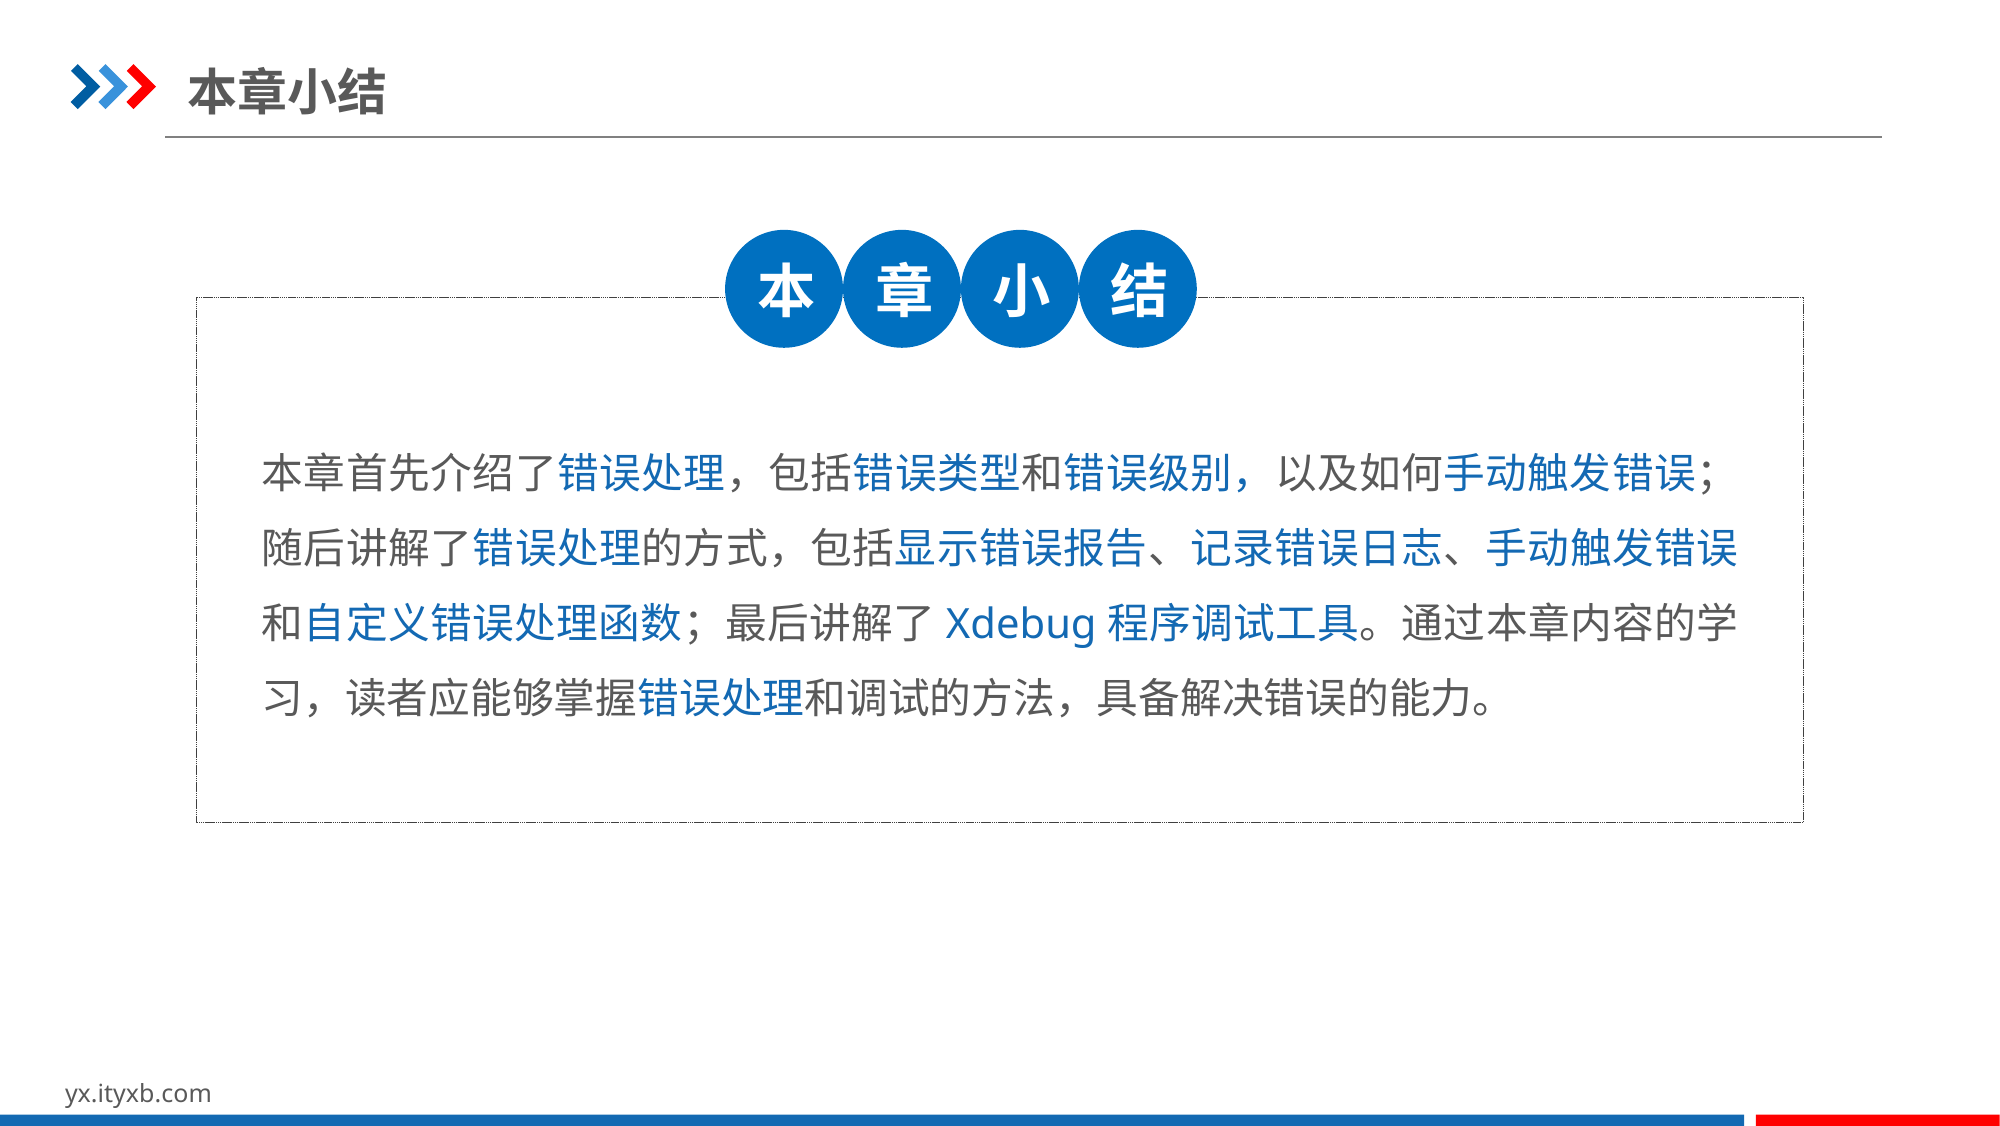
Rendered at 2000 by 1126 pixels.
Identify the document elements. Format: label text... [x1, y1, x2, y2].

text_box [194, 295, 1805, 825]
text_box 本章首先介绍了错误处理，包括错误类型和错误级别，以及如何手动触发错误；随后讲解了错误处理的方式，包括显示错误报告、记录错误日志、手动触发错误和自定义错误处理函数；最后讲解了Xdebug程序调试工具。通过本章内容的学习，读者应能够掌握错误处理和调试的方法，具备解决错误的能力。 [261, 421, 1739, 722]
text_box 章 [840, 227, 961, 350]
text_box 本章小结 [187, 54, 977, 127]
text_box 本 [722, 227, 843, 350]
text_box 结 [1076, 227, 1199, 350]
text_box 小 [958, 227, 1079, 350]
